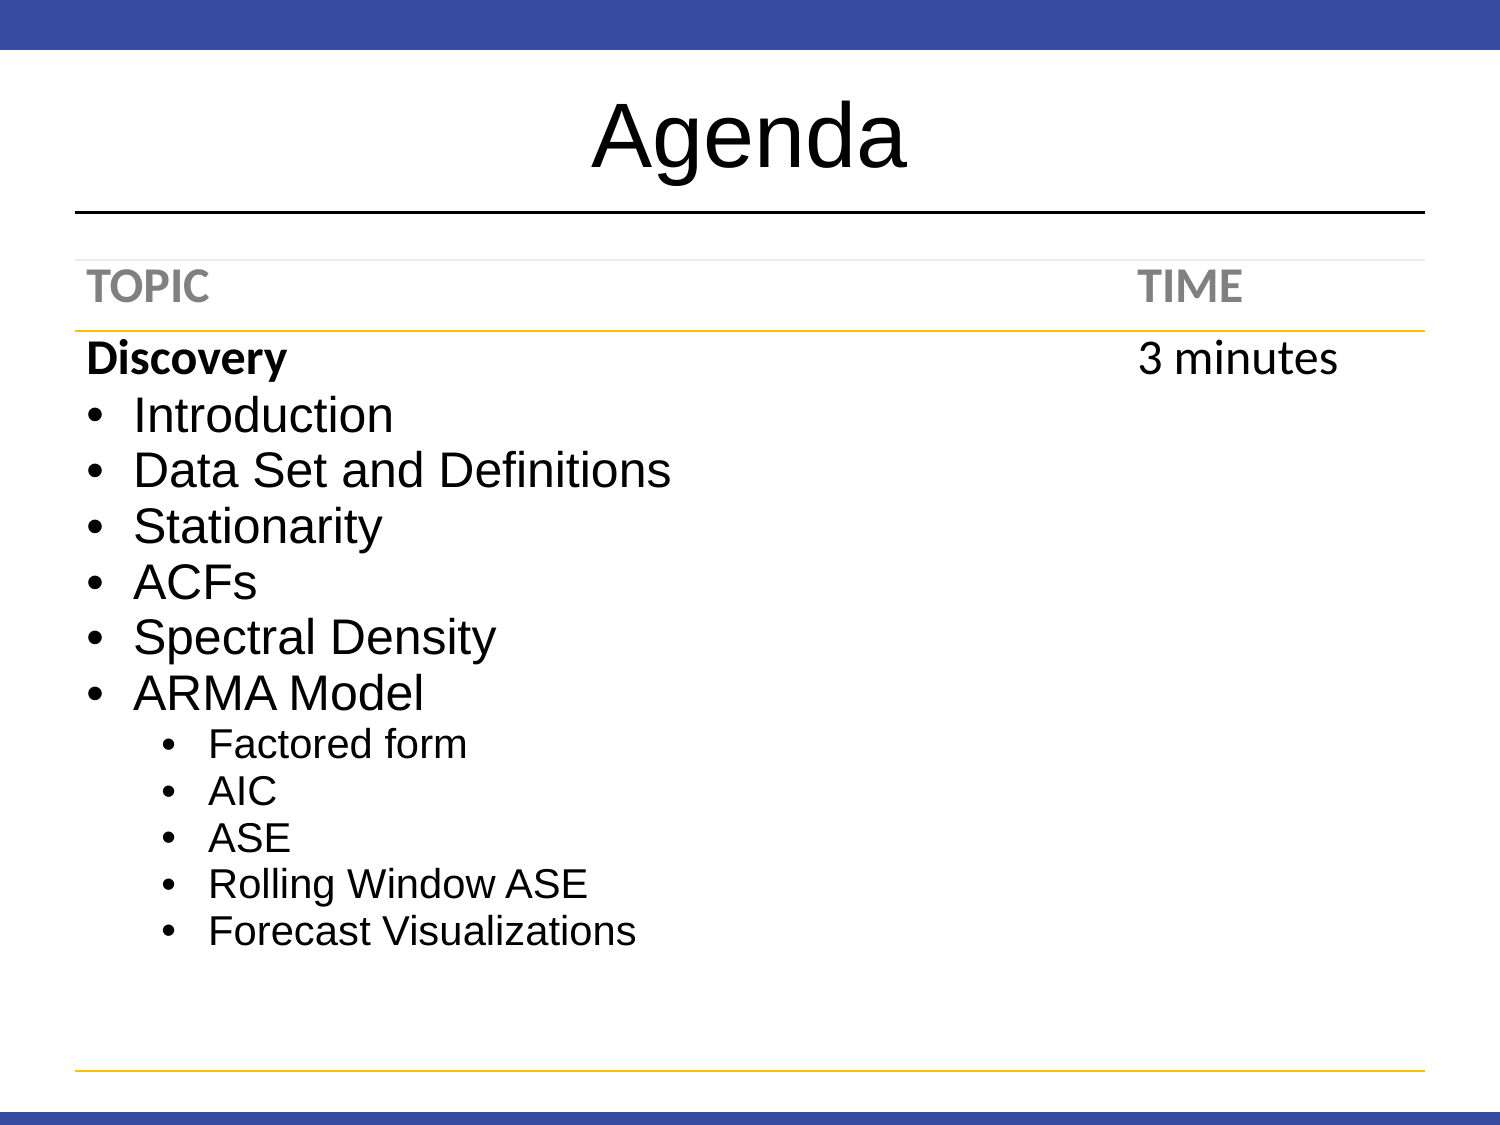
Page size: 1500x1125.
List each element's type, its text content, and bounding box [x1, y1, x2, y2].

table_cell 3 minutes [1126, 332, 1425, 1070]
table_header TOPIC [75, 261, 1126, 330]
title Agenda [75, 37, 1425, 225]
table_cell Discovery Introduction Data Set and Definitions Stationarity ACFs Spectral Density ARMA Model Factored form AIC ASE Rolling Window ASE Forecast Visualizations [75, 332, 1126, 1070]
table_header Time [1126, 261, 1425, 330]
